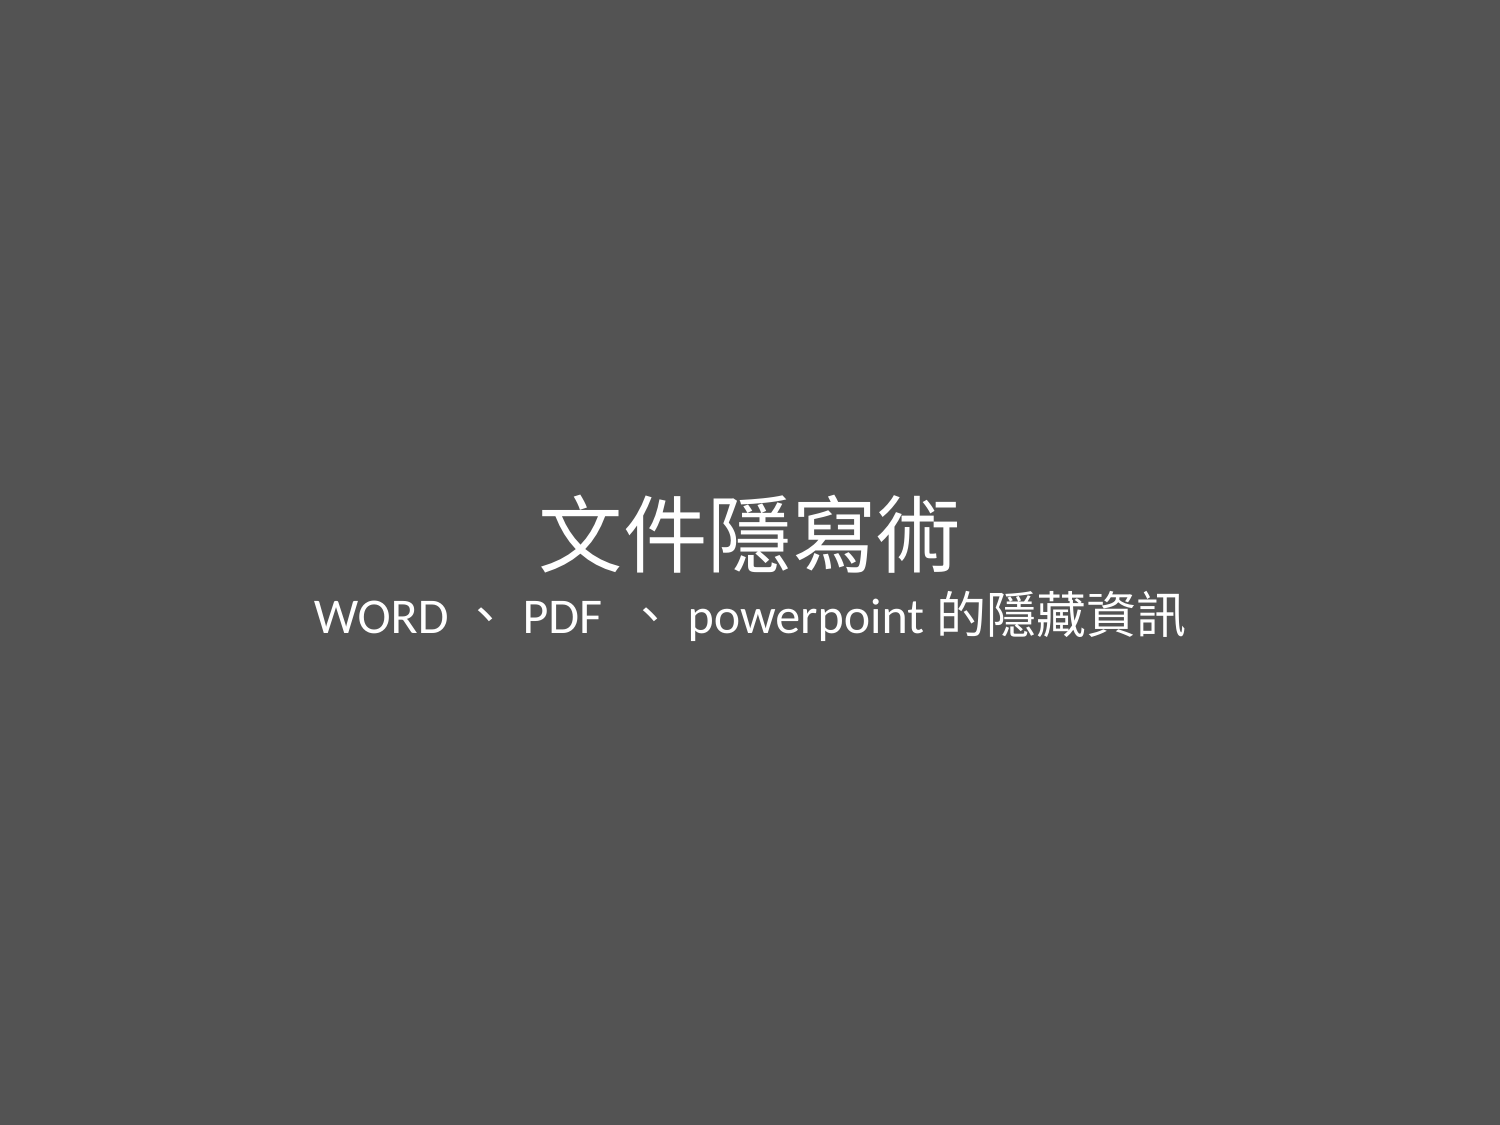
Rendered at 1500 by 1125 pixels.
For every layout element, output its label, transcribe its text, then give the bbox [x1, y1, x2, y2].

text_box 文件隱寫術 WORD、PDF 、powerpoint的隱藏資訊 [0, 0, 1500, 1125]
